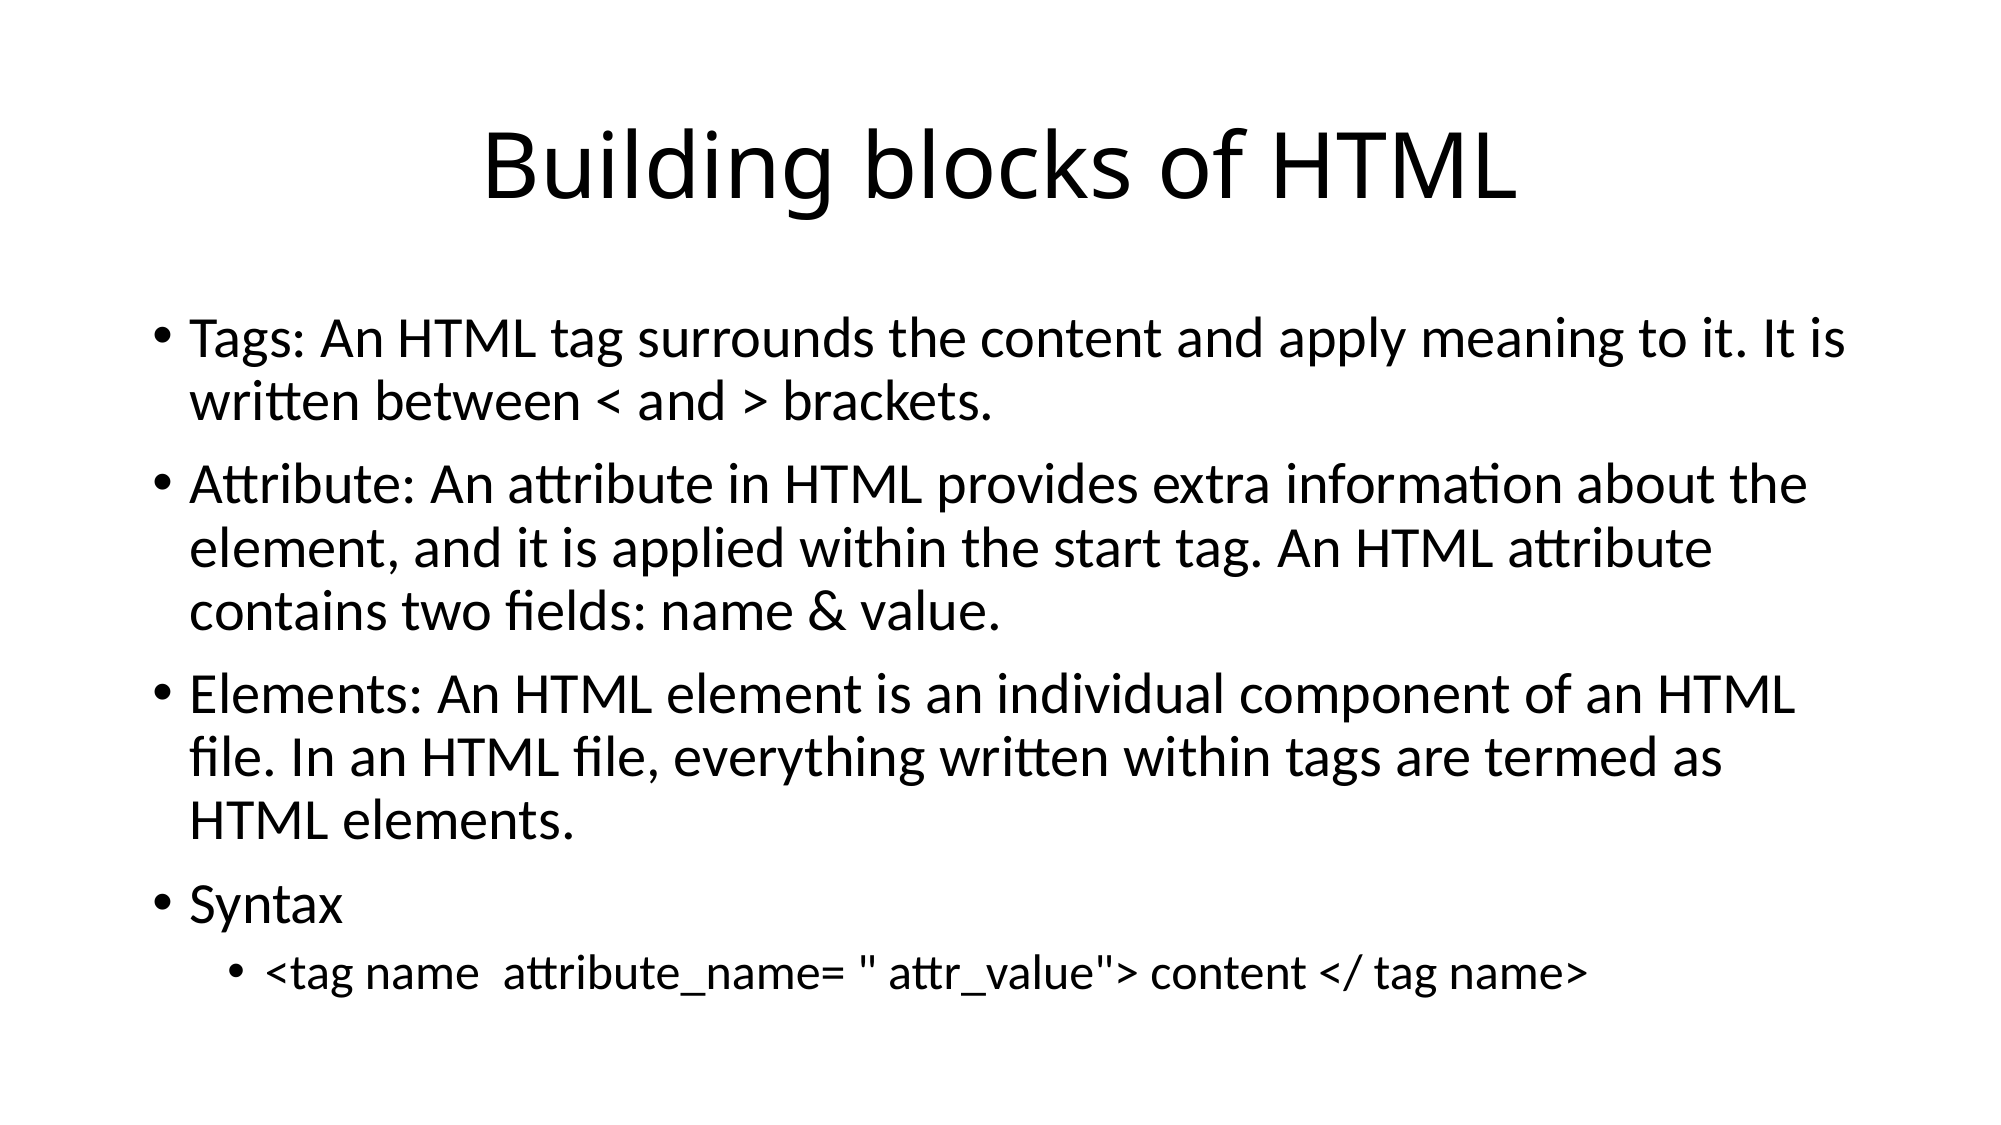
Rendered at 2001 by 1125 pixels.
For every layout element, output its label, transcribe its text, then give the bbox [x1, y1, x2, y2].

title Building blocks of HTML [137, 59, 1863, 278]
list Tags: An HTML tag surrounds the content and apply meaning to it. It is written between < and > brackets. Attribute: An attribute in HTML provides extra information about the element, and it is applied within the start tag. An HTML attribute contains two fields: name & value. Elements: An HTML element is an individual component of an HTML file. In an HTML file, everything written within tags are termed as HTML elements. Syntax <tag name attribute_name= " attr_value"> content </ tag name> [137, 299, 1863, 1014]
